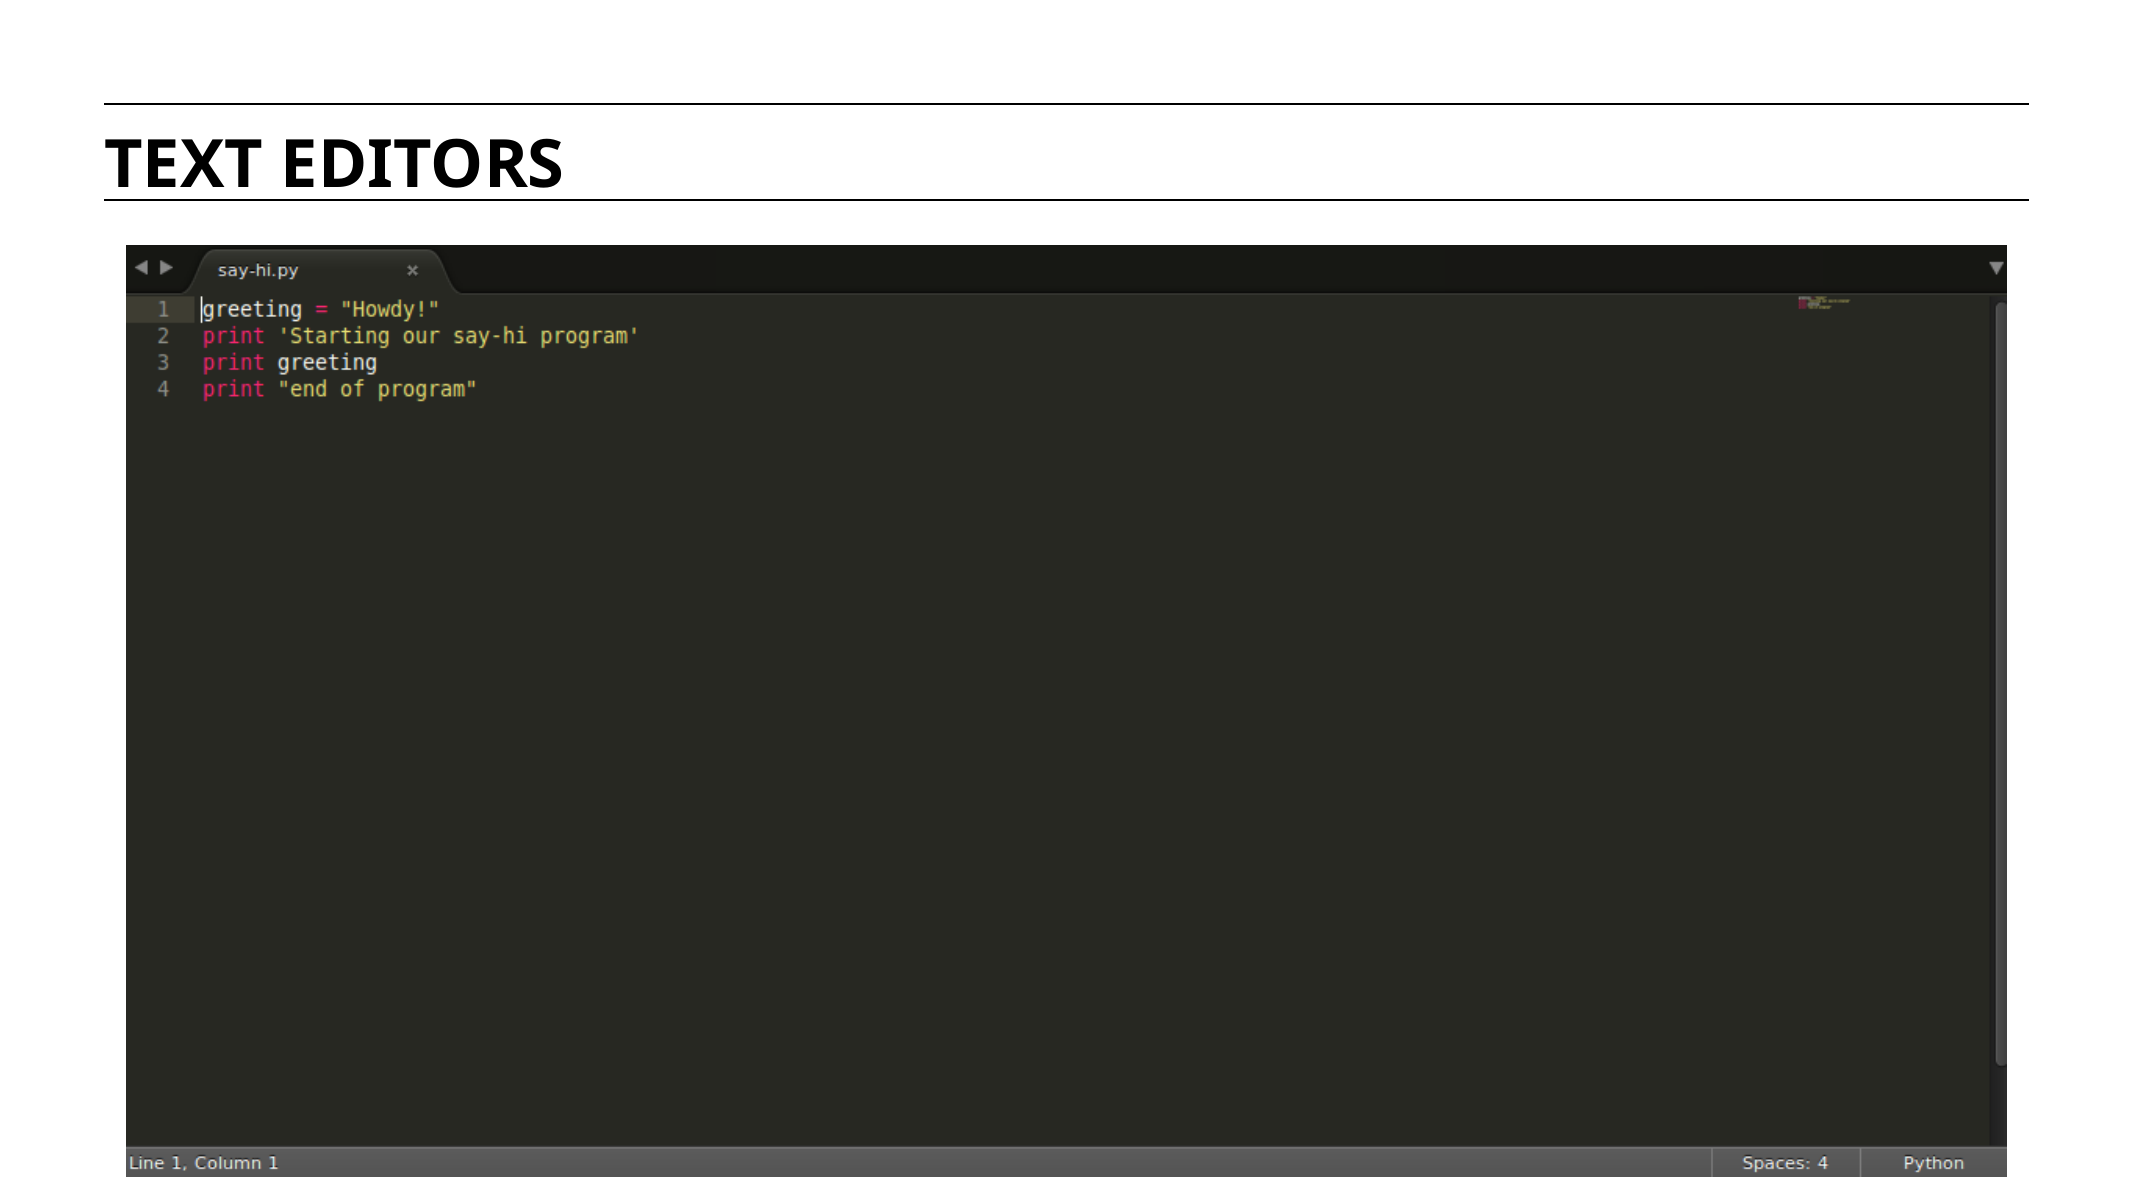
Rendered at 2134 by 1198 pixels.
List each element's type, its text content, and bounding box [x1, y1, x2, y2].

text_box TEXT EDITORS [104, 120, 2030, 192]
picture [126, 245, 2007, 1178]
